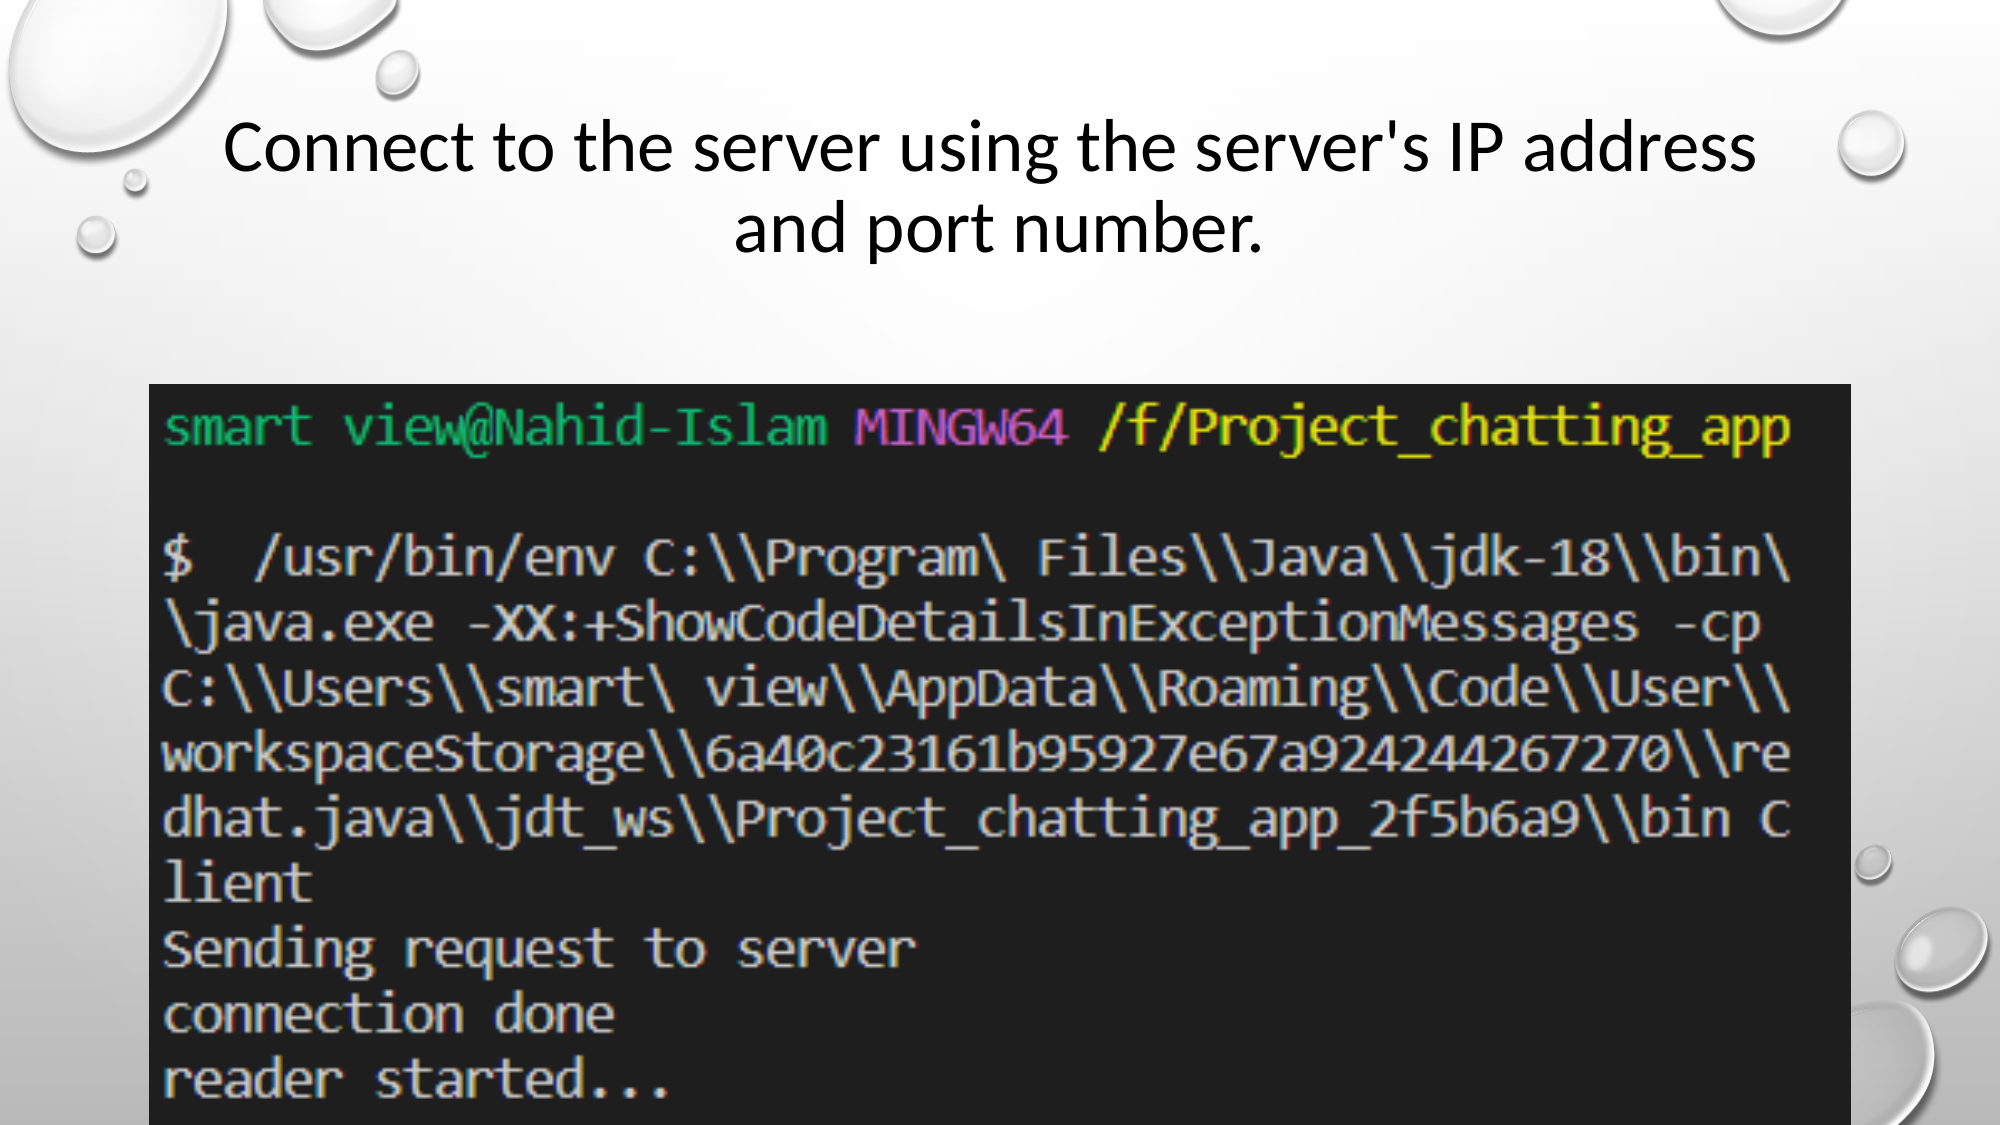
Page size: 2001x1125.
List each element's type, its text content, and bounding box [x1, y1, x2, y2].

title Connect to the server using the server's IP address and port number. [149, 101, 1851, 364]
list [149, 383, 1851, 1125]
picture [0, 0, 2000, 1125]
